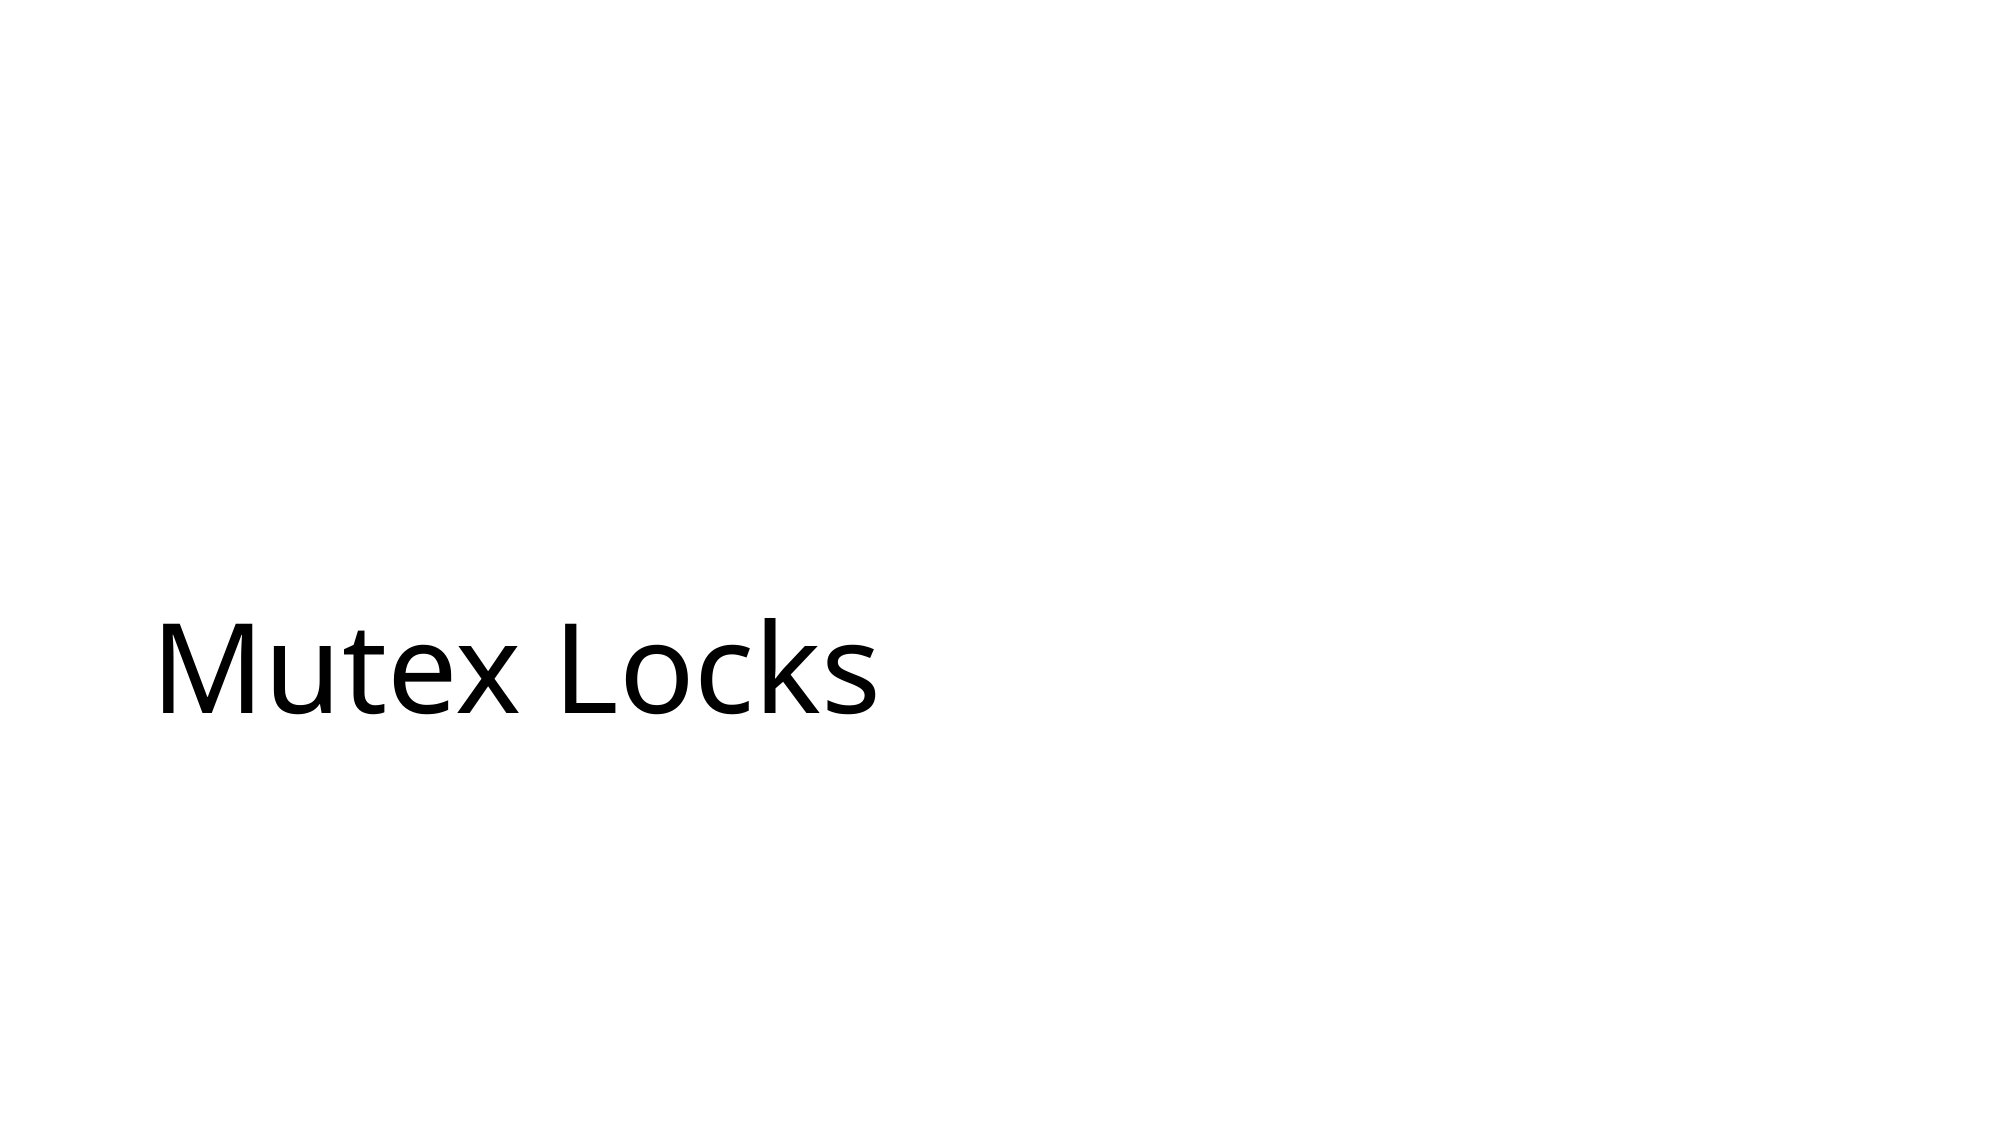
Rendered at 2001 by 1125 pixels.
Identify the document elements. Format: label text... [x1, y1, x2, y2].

title Mutex Locks [136, 280, 1862, 749]
